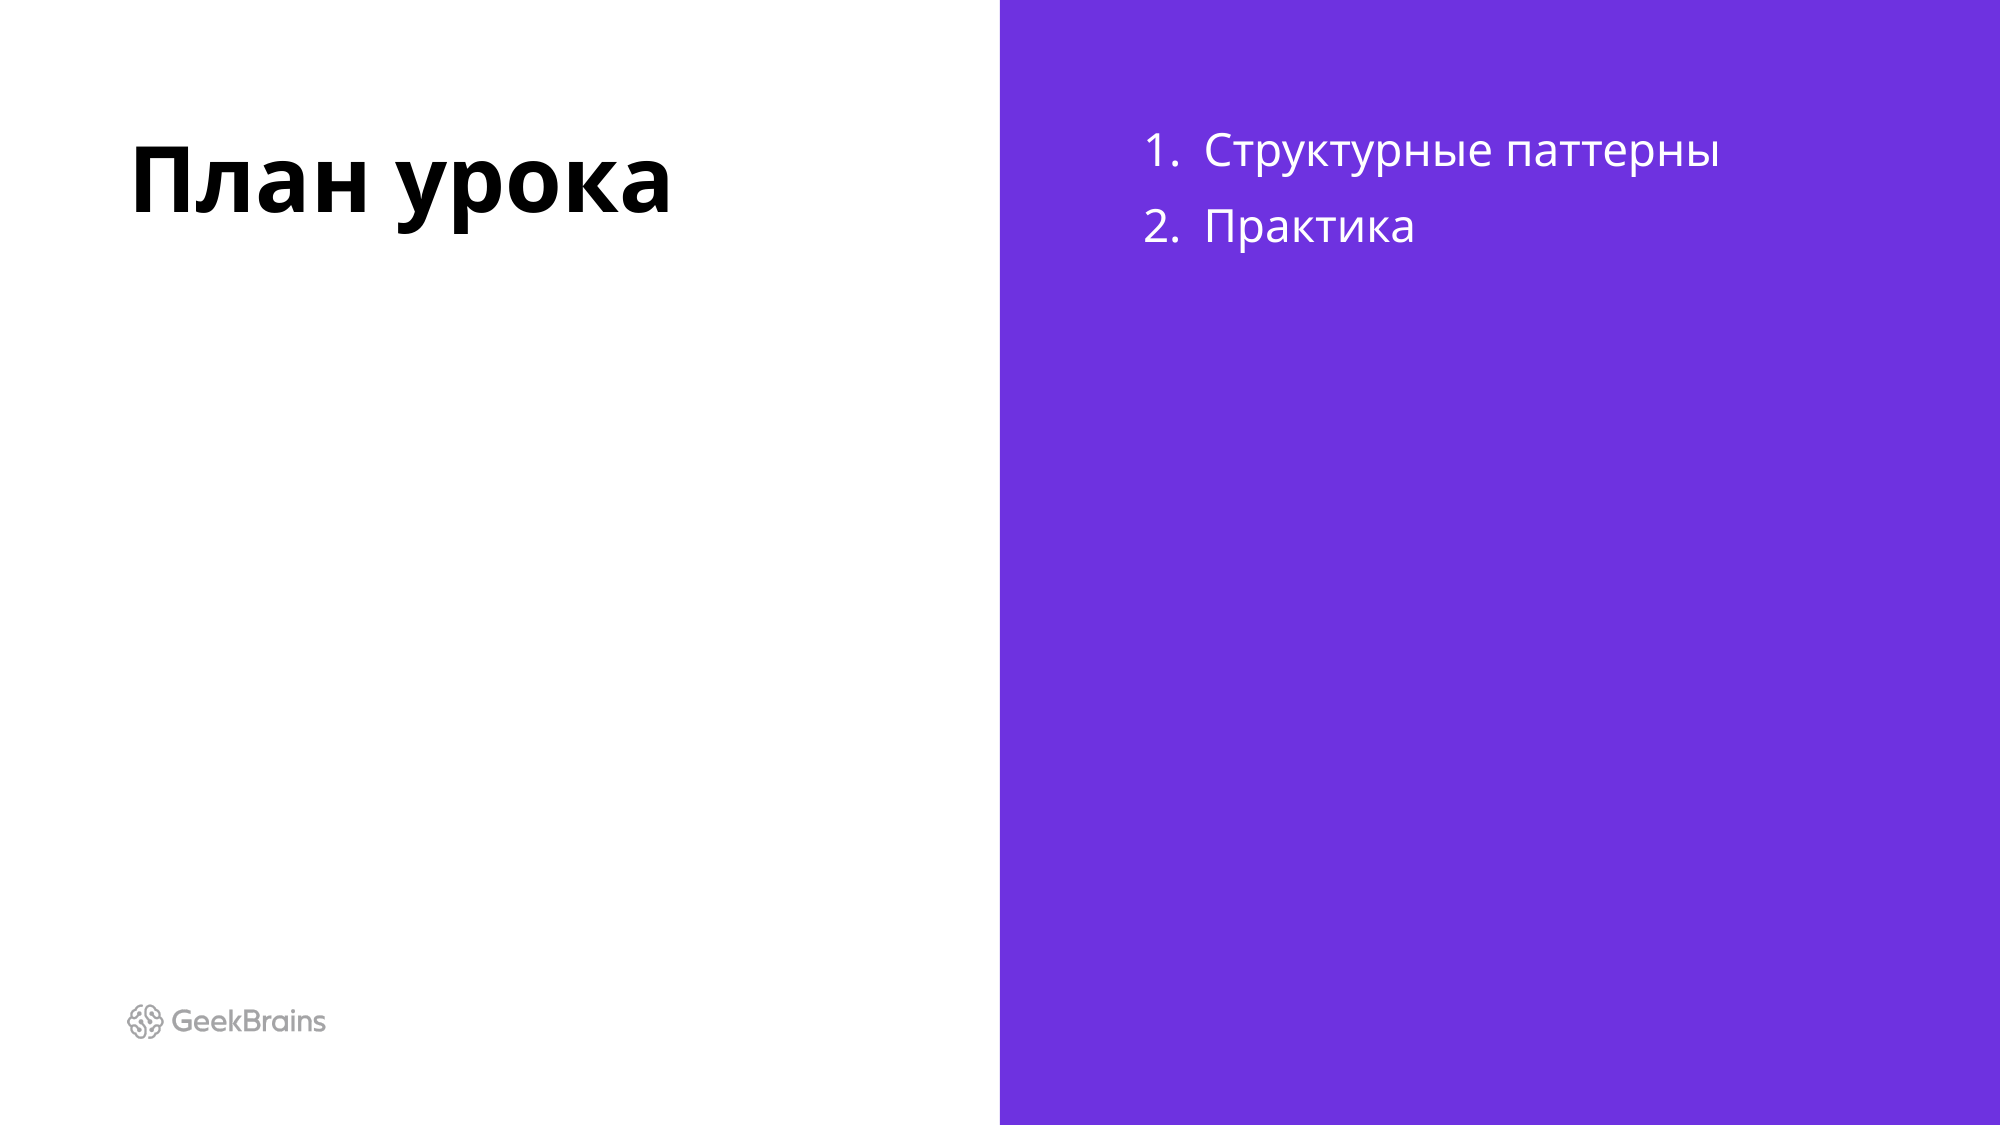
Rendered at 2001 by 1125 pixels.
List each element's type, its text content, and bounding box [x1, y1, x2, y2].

list Структурные паттерны Практика [1113, 113, 1882, 1002]
title План урока [113, 113, 925, 1002]
